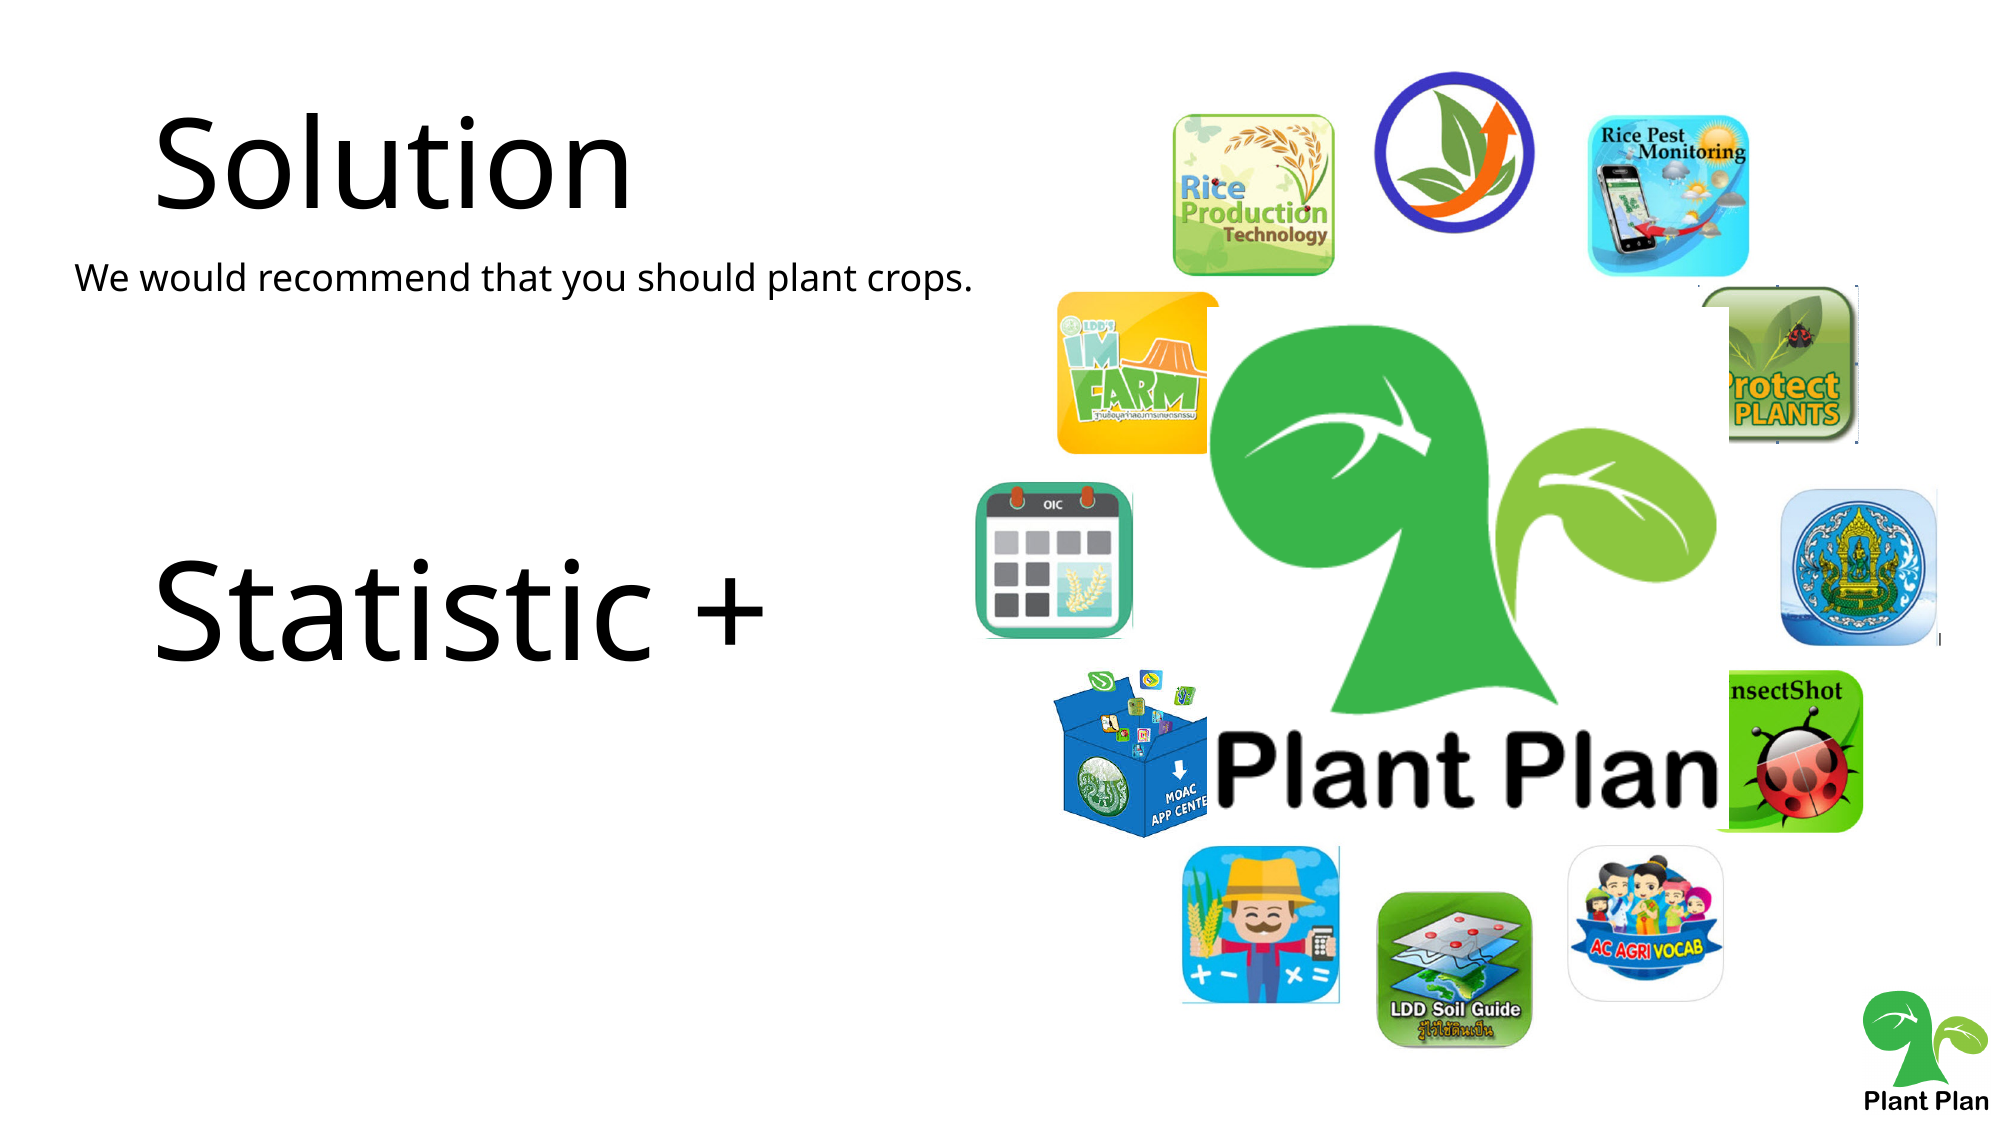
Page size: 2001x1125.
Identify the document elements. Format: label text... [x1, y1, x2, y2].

text_box We would recommend that you should plant crops. [59, 246, 990, 307]
picture [1364, 883, 1541, 1057]
text_box Statistic + [137, 515, 1138, 696]
picture [1775, 484, 1941, 652]
picture [1364, 65, 1544, 237]
picture [1862, 986, 1991, 1115]
picture [1583, 109, 1754, 282]
picture [1166, 106, 1342, 282]
picture [967, 475, 1140, 652]
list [1698, 285, 1859, 445]
picture [1563, 839, 1734, 1006]
picture [1048, 285, 1868, 1015]
title Solution [137, 59, 1863, 278]
